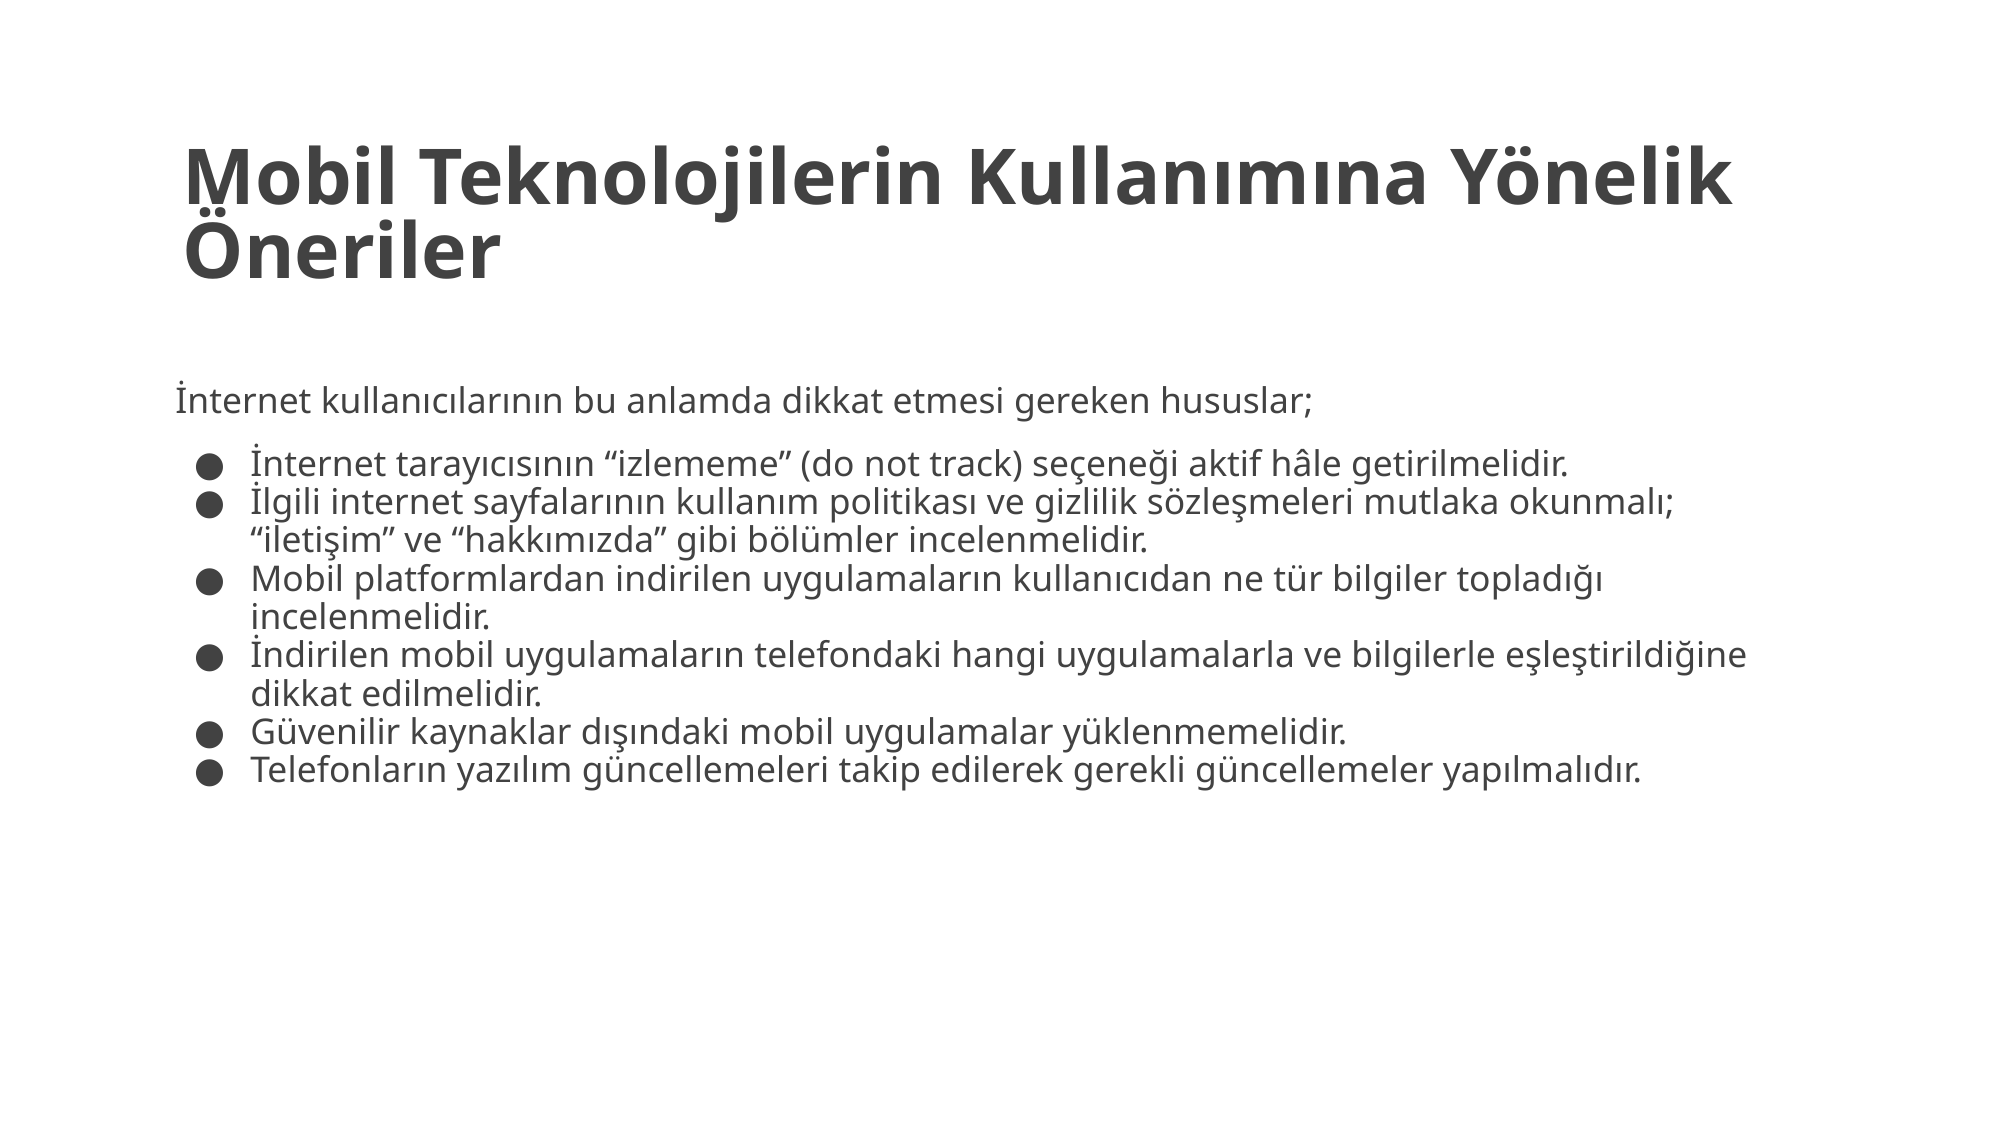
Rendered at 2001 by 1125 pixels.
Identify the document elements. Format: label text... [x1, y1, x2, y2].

list İnternet kullanıcılarının bu anlamda dikkat etmesi gereken hususlar; İnternet tarayıcısının “izlememe” (do not track) seçeneği aktif hâle getirilmelidir. İlgili internet sayfalarının kullanım politikası ve gizlilik sözleşmeleri mutlaka okunmalı; “iletişim” ve “hakkımızda” gibi bölümler incelenmelidir. Mobil platformlardan indirilen uygulamaların kullanıcıdan ne tür bilgiler topladığı incelenmelidir. İndirilen mobil uygulamaların telefondaki hangi uygulamalarla ve bilgilerle eşleştirildiğine dikkat edilmelidir. Güvenilir kaynaklar dışındaki mobil uygulamalar yüklenmemelidir. Telefonların yazılım güncellemeleri takip edilerek gerekli güncellemeler yapılmalıdır. [168, 375, 1763, 1035]
title Mobil Teknolojilerin Kullanımına Yönelik Öneriler [168, 96, 1763, 342]
